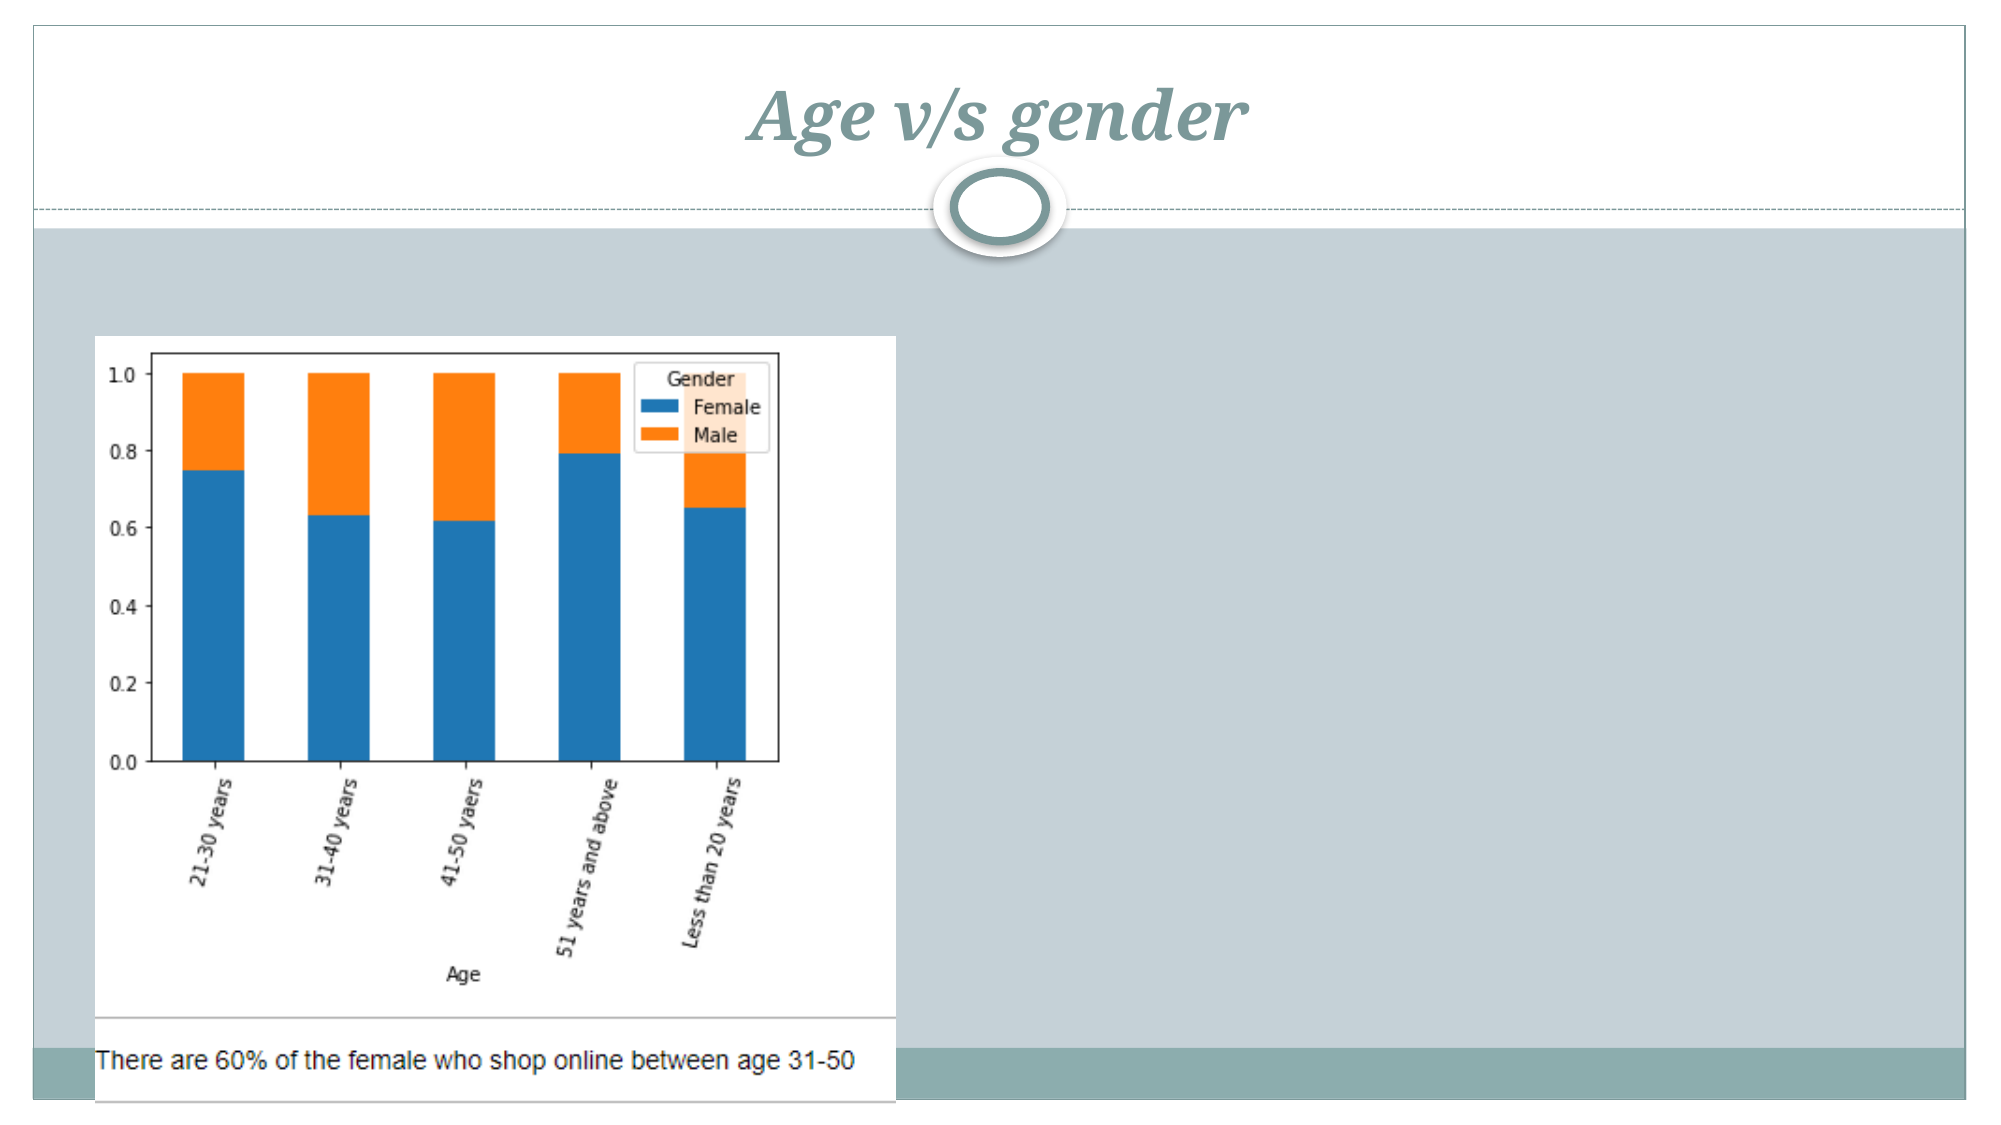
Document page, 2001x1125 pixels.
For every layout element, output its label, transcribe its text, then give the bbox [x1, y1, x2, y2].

title Age v/s gender [66, 37, 1933, 162]
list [94, 336, 896, 1110]
